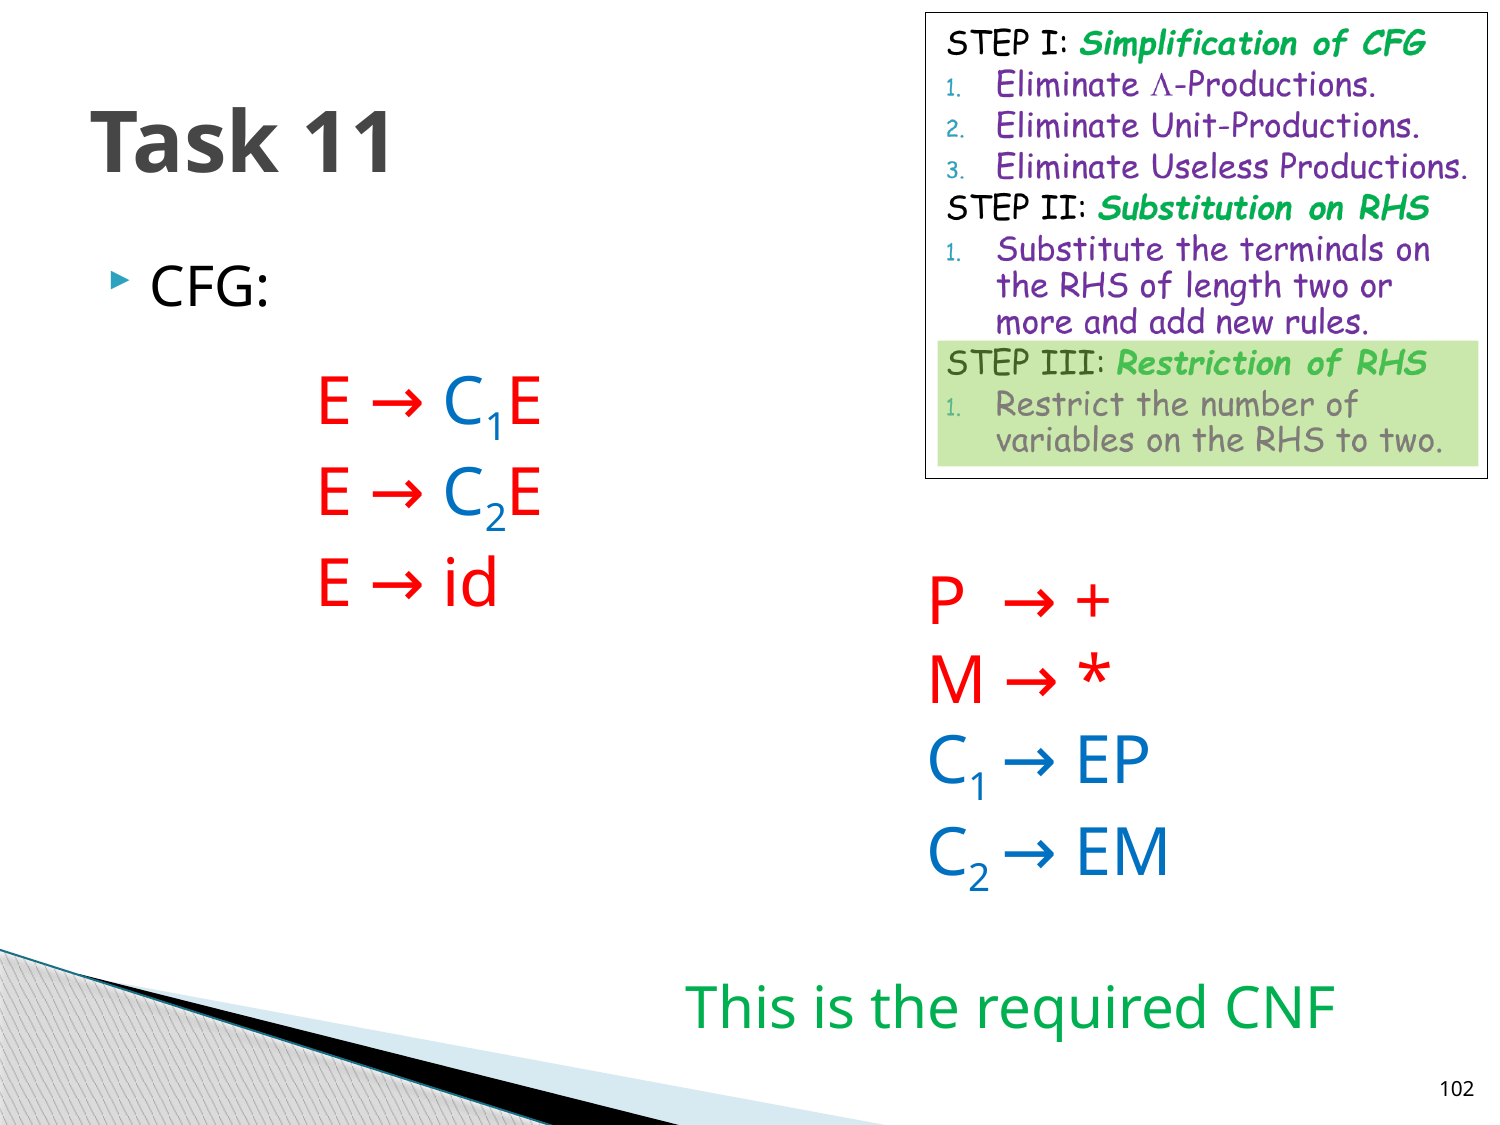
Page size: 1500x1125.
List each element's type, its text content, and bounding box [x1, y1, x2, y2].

picture [925, 12, 1488, 480]
text_box This is the required CNF [670, 962, 1352, 1048]
title Task 11 [75, 45, 919, 233]
text_box CFG: [75, 243, 650, 375]
text_box E → C1E E → C2E E → id [300, 375, 560, 627]
slide_number 102 [1418, 1051, 1490, 1112]
text_box P → + M → * C1 → EP C2 → EM [910, 549, 1187, 907]
